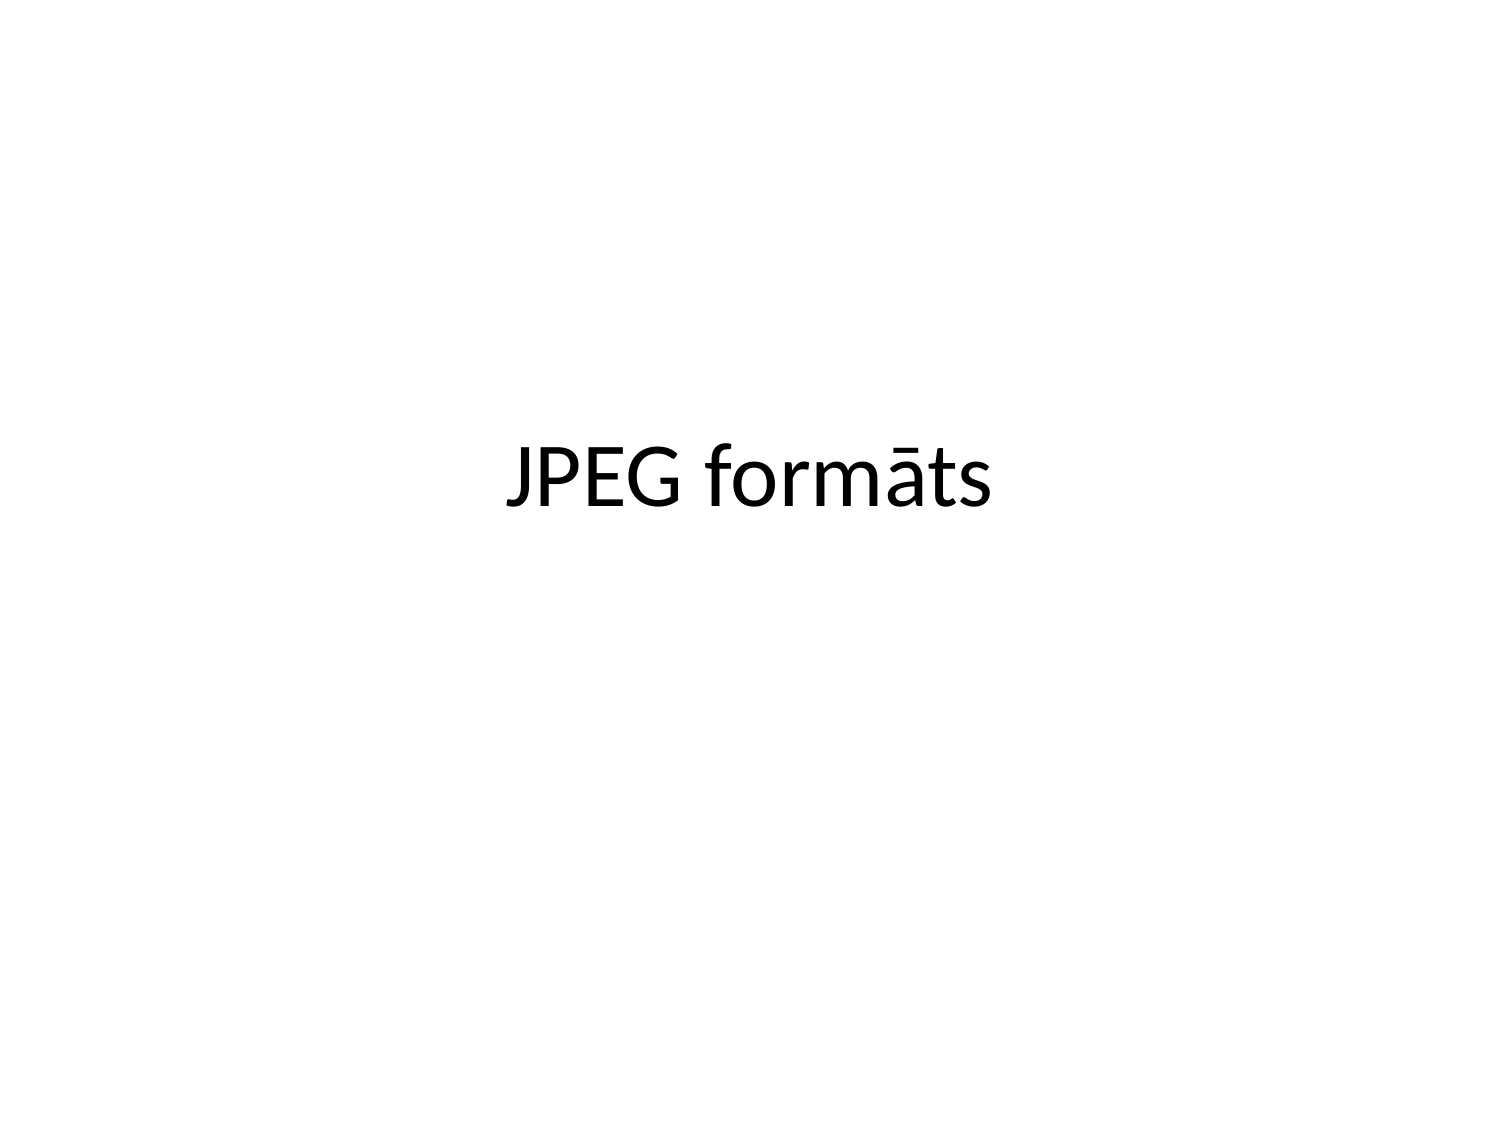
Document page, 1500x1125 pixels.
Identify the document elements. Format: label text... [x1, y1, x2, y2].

title JPEG formāts [112, 349, 1388, 591]
